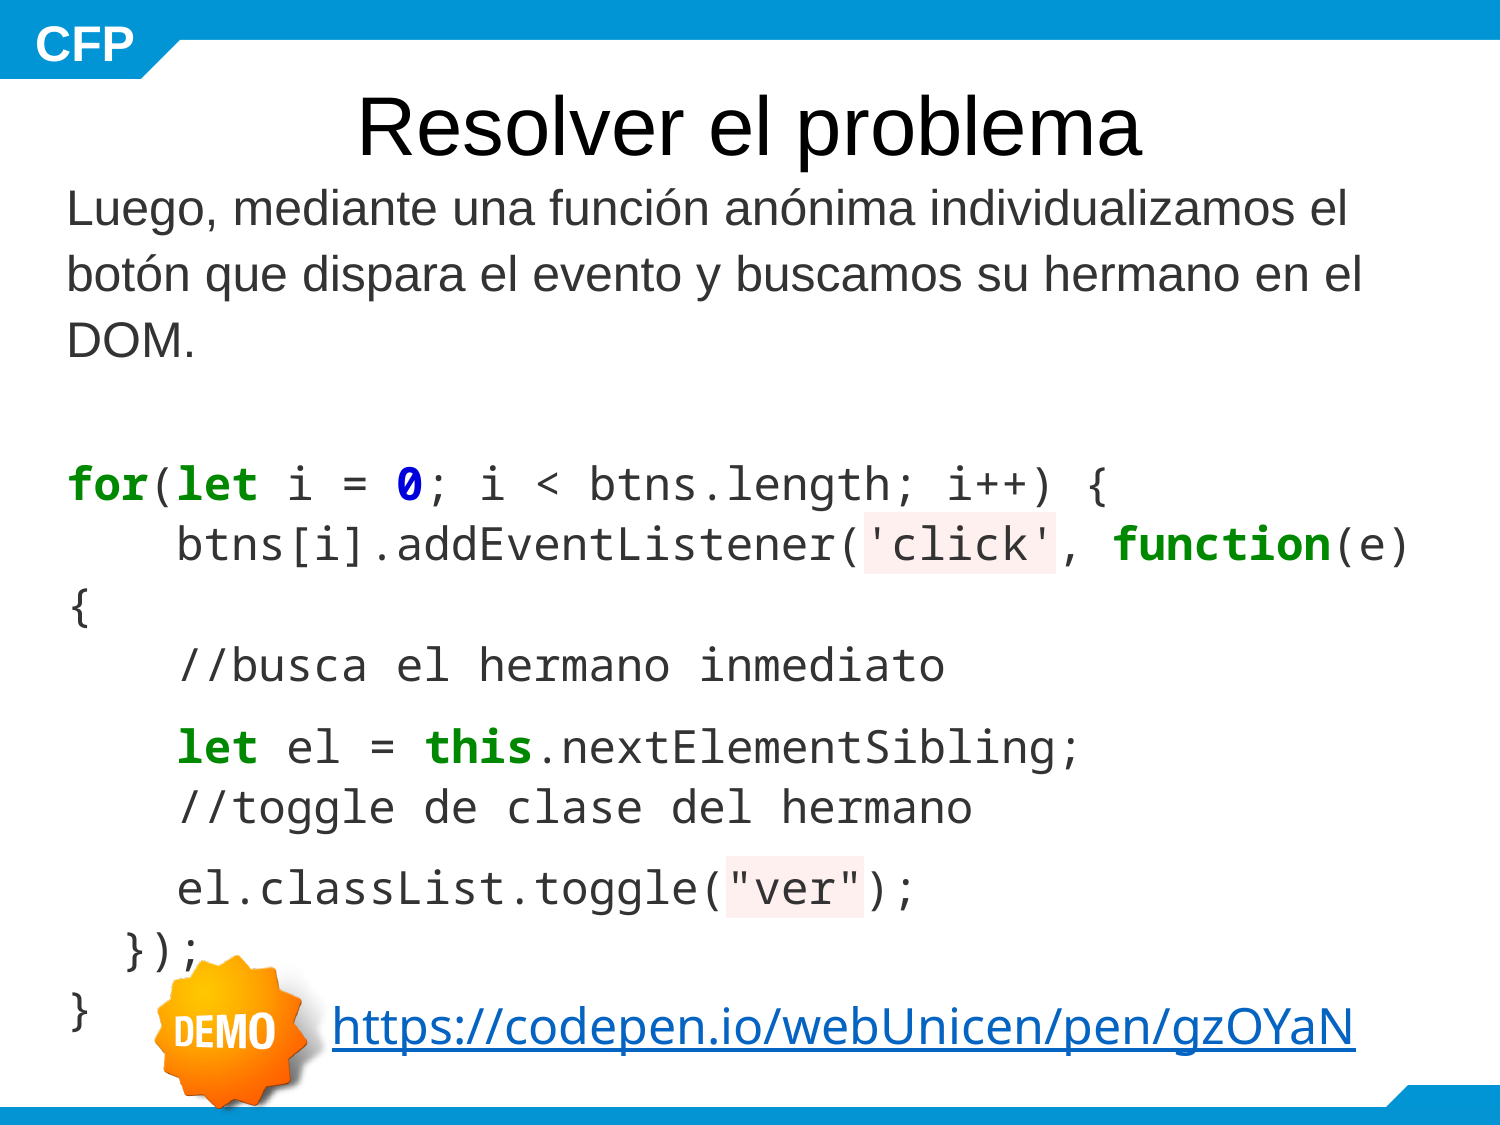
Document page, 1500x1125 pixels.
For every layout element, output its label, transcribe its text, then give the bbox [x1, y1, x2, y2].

picture [136, 944, 328, 1109]
title Resolver el problema [103, 45, 1397, 162]
list Luego, mediante una función anónima individualizamos el botón que dispara el evento y buscamos su hermano en el DOM. for(let i = 0; i < btns.length; i++) { btns[i].addEventListener('click', function(e){ //busca el hermano inmediato let el = this.nextElementSibling; //toggle de clase del hermano el.classList.toggle("ver"); }); } [51, 162, 1449, 917]
text_box https://codepen.io/webUnicen/pen/gzOYaN [333, 969, 1373, 1101]
